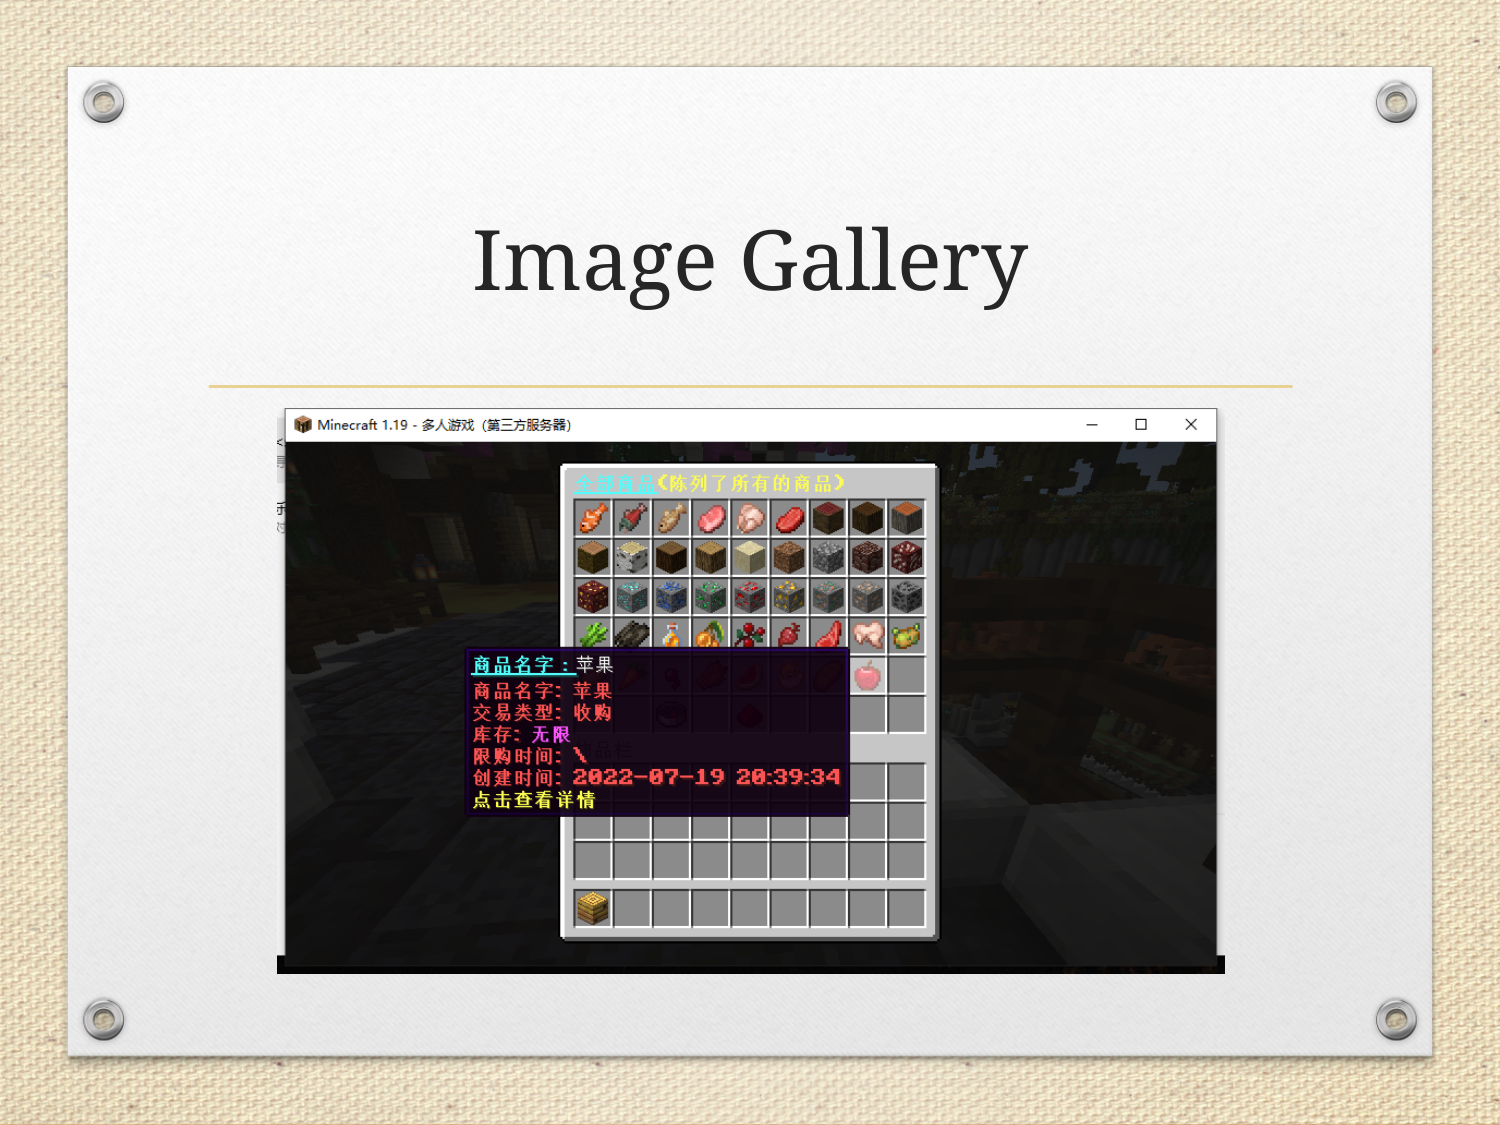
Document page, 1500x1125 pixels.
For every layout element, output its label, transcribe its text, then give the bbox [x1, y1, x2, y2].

picture [0, 0, 1500, 1125]
title Image Gallery [193, 150, 1309, 365]
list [276, 408, 1225, 974]
